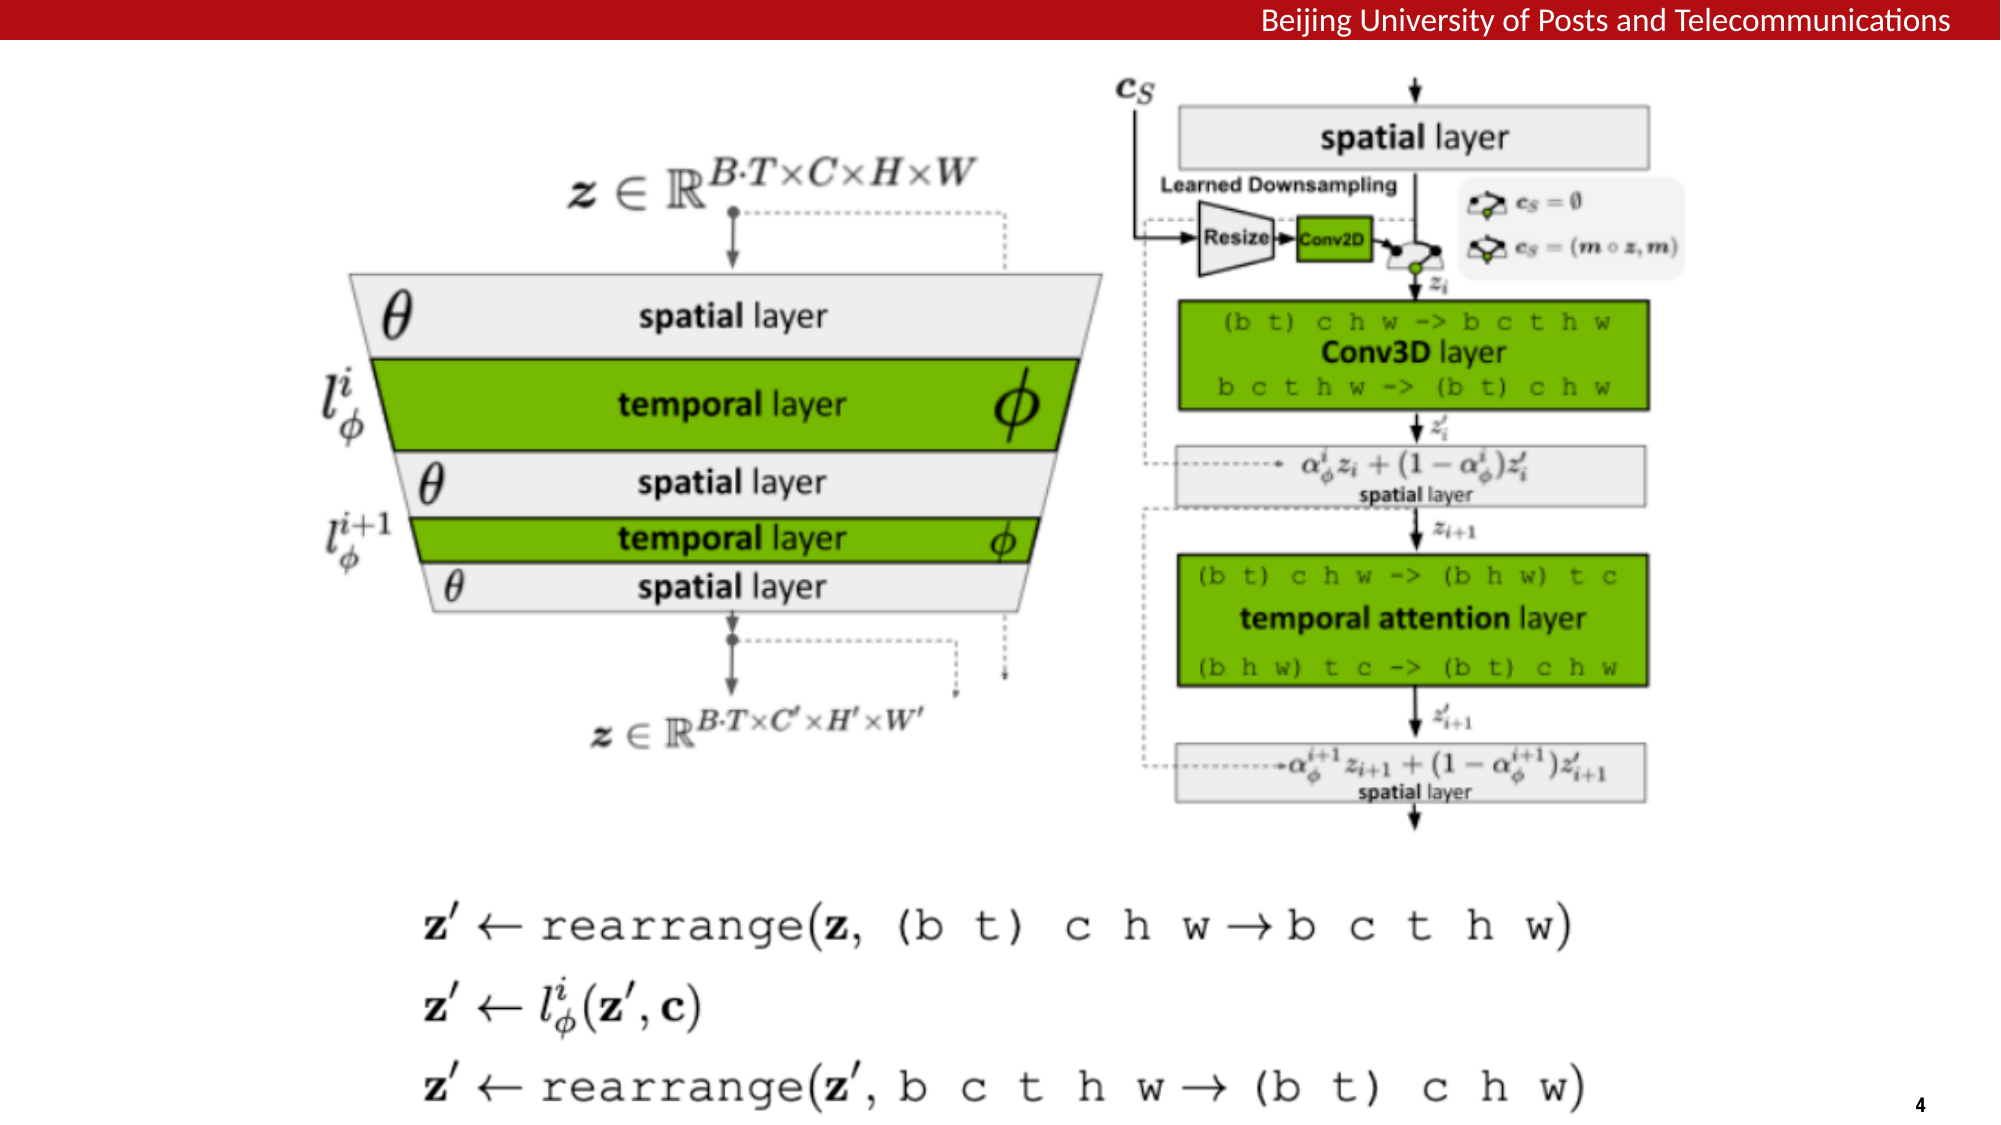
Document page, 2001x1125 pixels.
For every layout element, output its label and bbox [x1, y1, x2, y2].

picture [410, 891, 1590, 1125]
picture [298, 48, 1702, 865]
